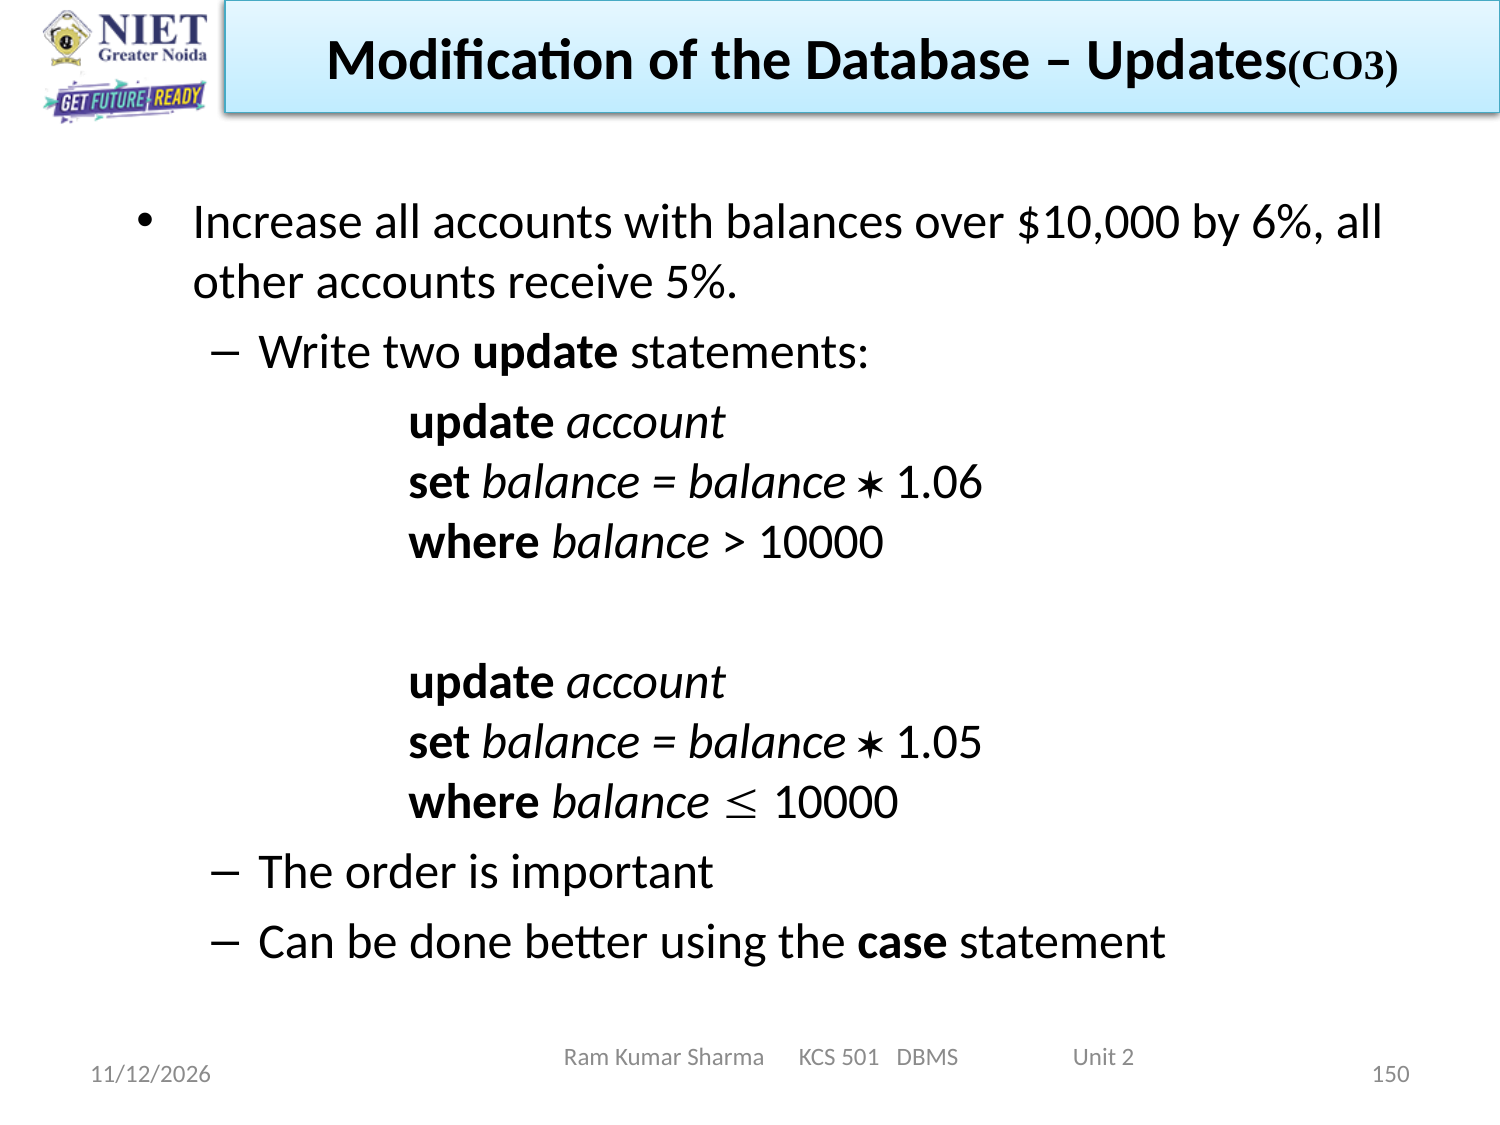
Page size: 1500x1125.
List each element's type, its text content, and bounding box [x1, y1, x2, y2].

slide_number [75, 1042, 425, 1103]
text_box Modification of the Database – Updates(CO3) [224, 0, 1500, 113]
picture [5, 0, 244, 134]
footer Ram Kumar Sharma KCS 501 DBMS Unit 2 [462, 1025, 1238, 1085]
text_box Increase all accounts with balances over $10,000 by 6%, all other accounts receive 5%. Write two update statements: update account set balance = balance  1.06 where balance > 10000 update account set balance = balance  1.05 where balance  10000 The order is important Can be done better using the case statement [121, 181, 1425, 1008]
slide_number 150 [1074, 1042, 1425, 1103]
